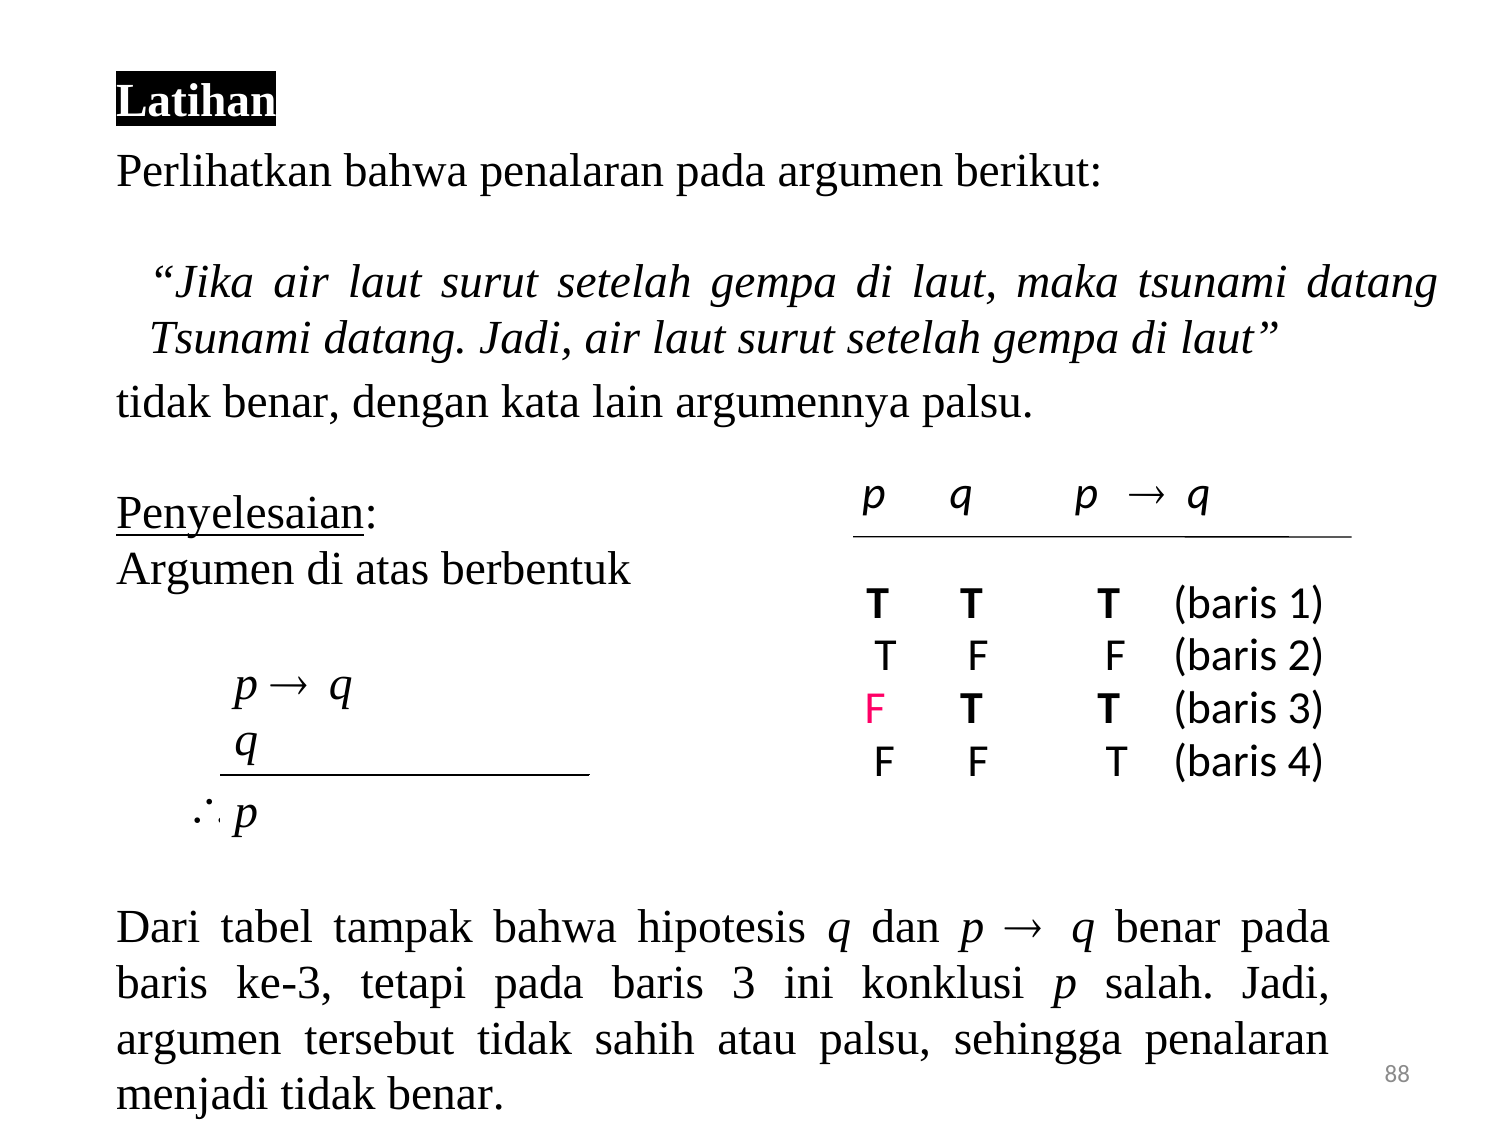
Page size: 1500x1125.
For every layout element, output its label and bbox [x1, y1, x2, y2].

text_box [99, 70, 1439, 1123]
